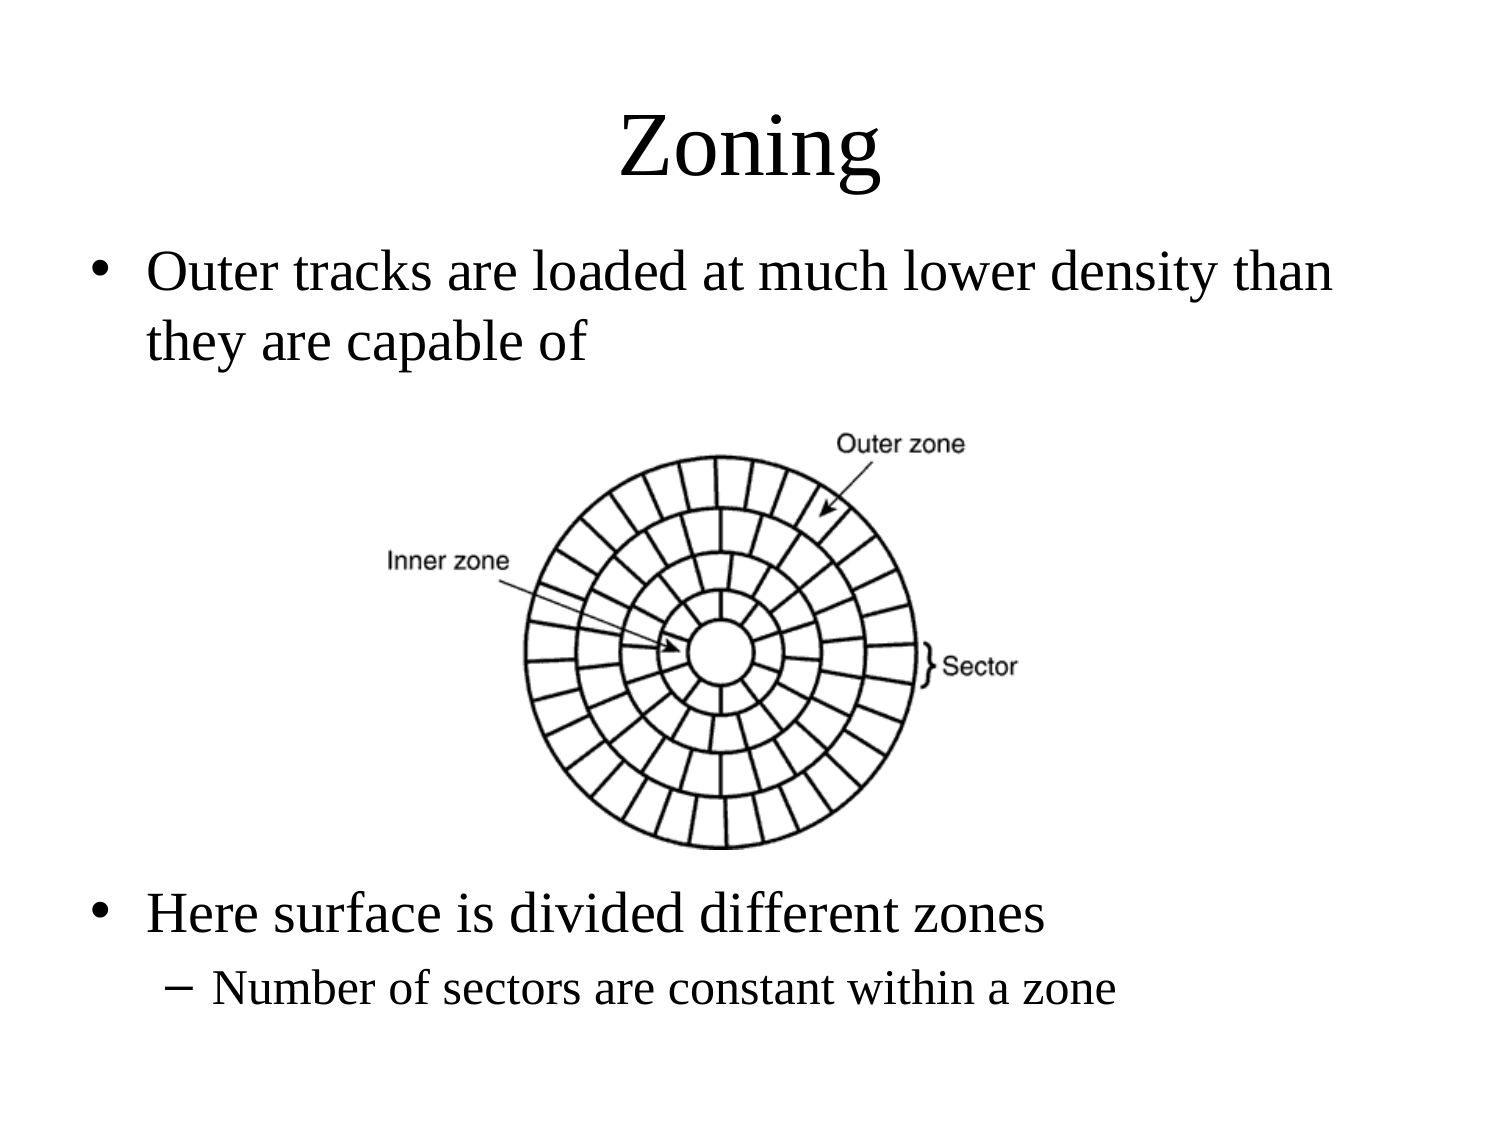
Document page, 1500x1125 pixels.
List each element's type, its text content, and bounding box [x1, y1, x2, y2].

title Zoning [75, 45, 1425, 224]
picture [387, 431, 1019, 851]
list Outer tracks are loaded at much lower density than they are capable of Here surface is divided different zones Number of sectors are constant within a zone [75, 224, 1425, 1088]
